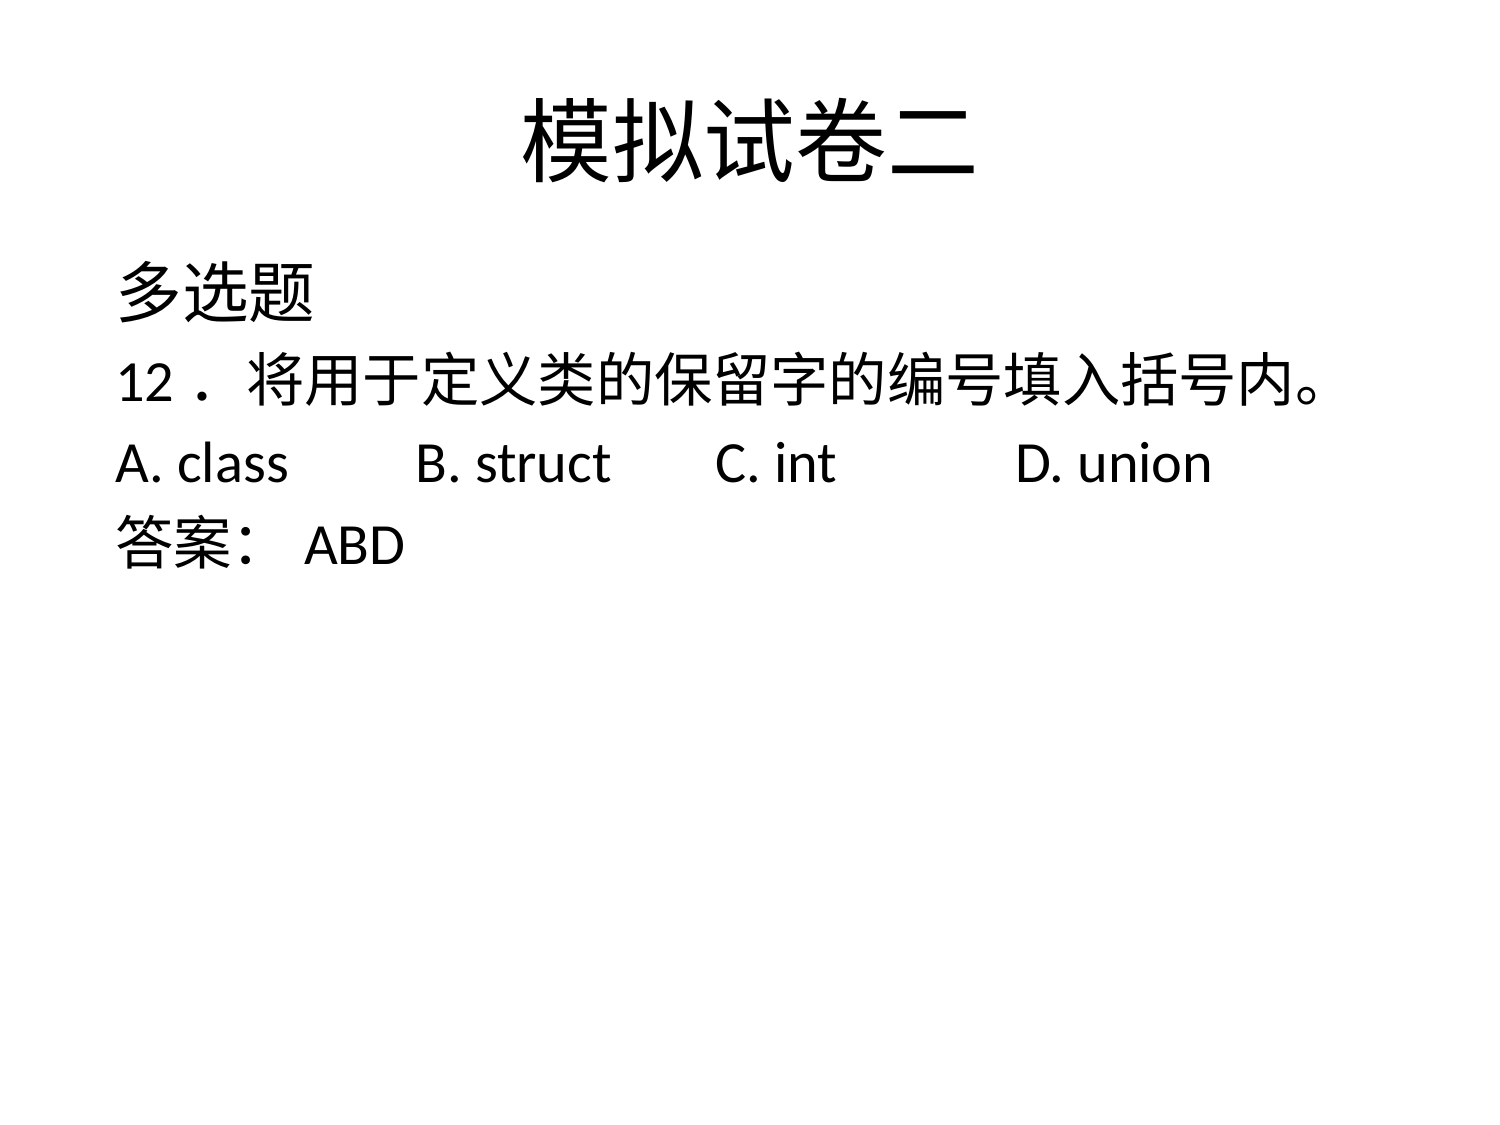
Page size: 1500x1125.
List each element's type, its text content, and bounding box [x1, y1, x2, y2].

title 模拟试卷二 [75, 45, 1425, 233]
list 多选题 12．将用于定义类的保留字的编号填入括号内。 A. class B. struct C. int D. union 答案：ABD [100, 243, 1451, 986]
